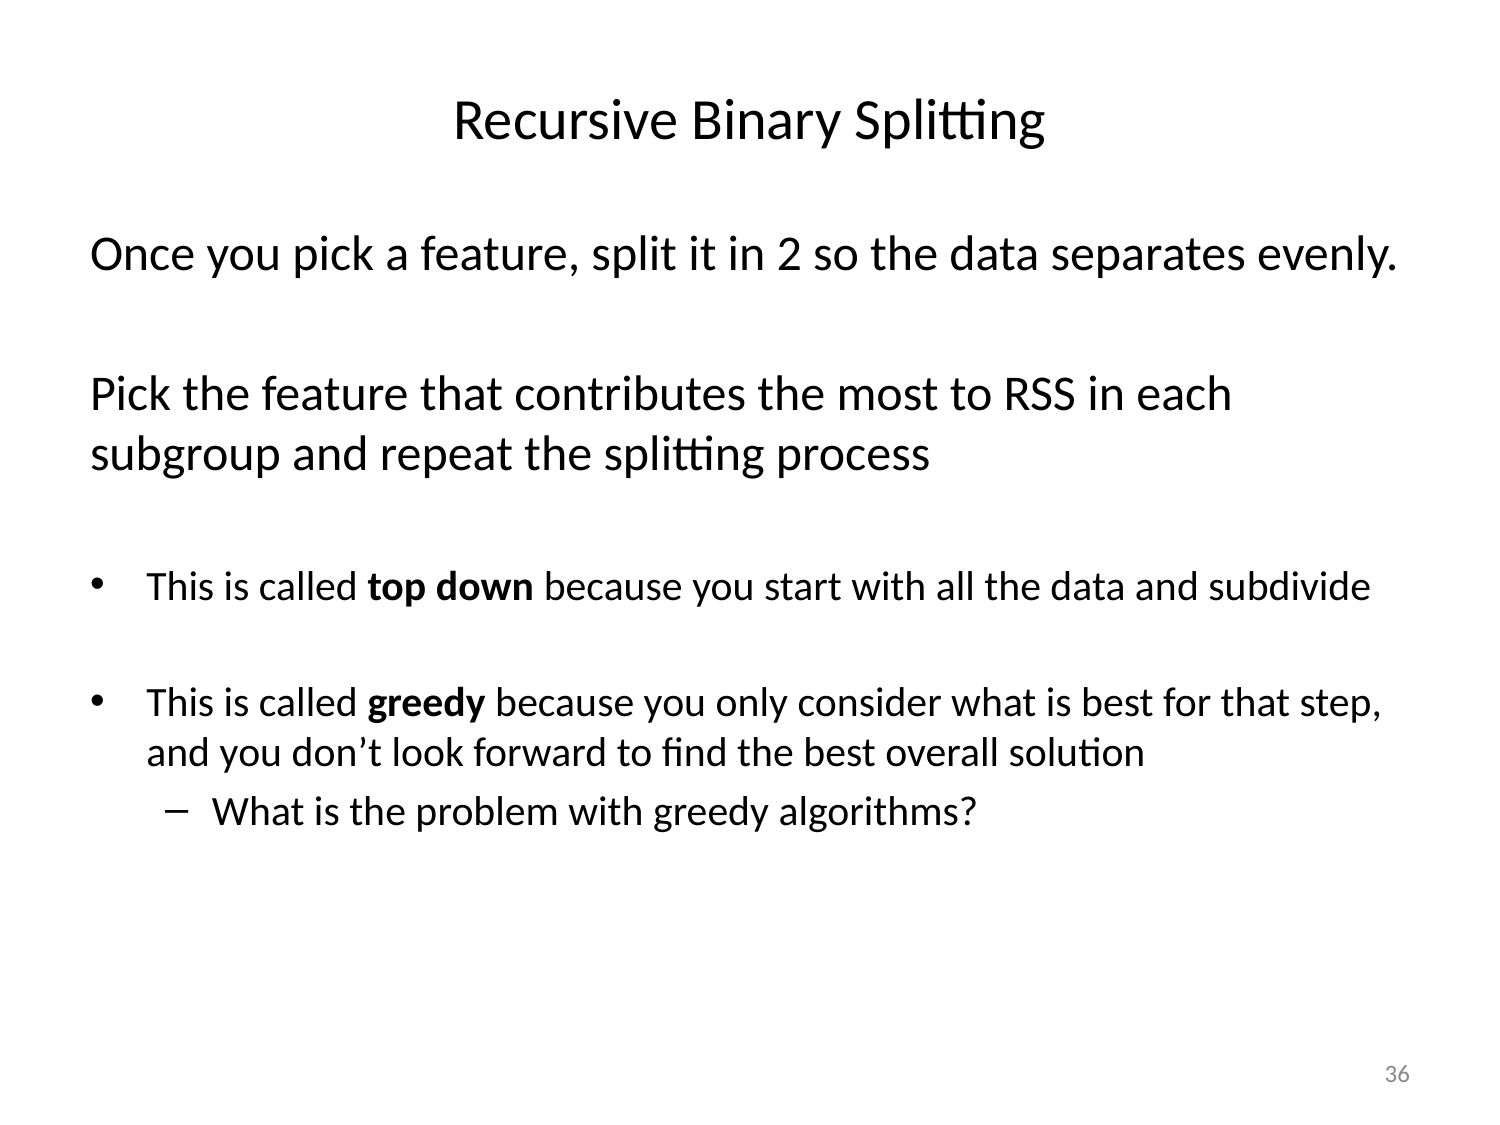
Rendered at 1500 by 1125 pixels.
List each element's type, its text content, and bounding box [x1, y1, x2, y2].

title Recursive Binary Splitting [75, 45, 1425, 188]
slide_number 36 [1074, 1042, 1425, 1103]
list Once you pick a feature, split it in 2 so the data separates evenly. Pick the feature that contributes the most to RSS in each subgroup and repeat the splitting process This is called top down because you start with all the data and subdivide This is called greedy because you only consider what is best for that step, and you don’t look forward to find the best overall solution What is the problem with greedy algorithms? [75, 212, 1425, 1005]
